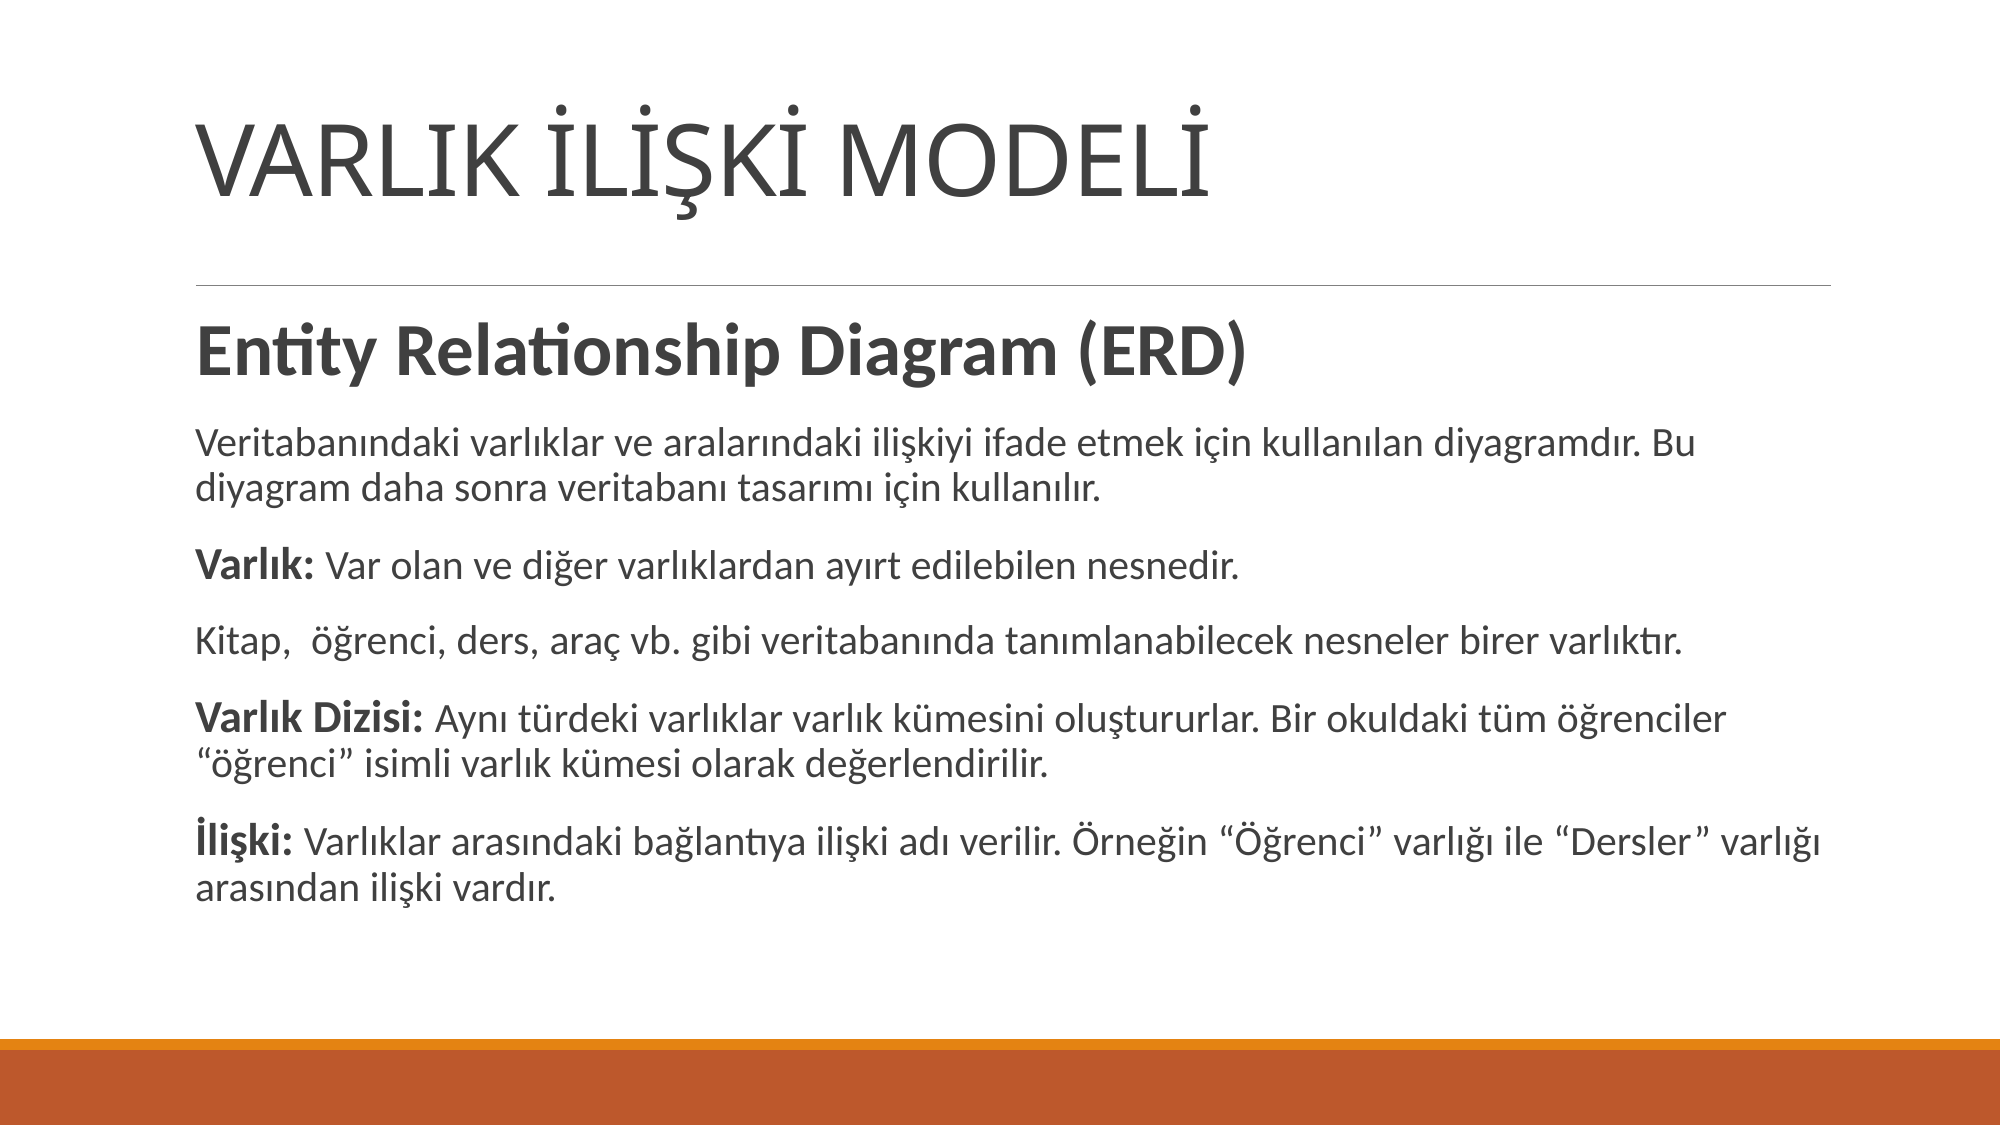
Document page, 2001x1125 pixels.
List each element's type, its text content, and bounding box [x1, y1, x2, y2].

title VARLIK İLİŞKİ MODELİ [180, 47, 1830, 285]
list Entity Relationship Diagram (ERD) Veritabanındaki varlıklar ve aralarındaki ilişkiyi ifade etmek için kullanılan diyagramdır. Bu diyagram daha sonra veritabanı tasarımı için kullanılır. Varlık: Var olan ve diğer varlıklardan ayırt edilebilen nesnedir. Kitap, öğrenci, ders, araç vb. gibi veritabanında tanımlanabilecek nesneler birer varlıktır. Varlık Dizisi: Aynı türdeki varlıklar varlık kümesini oluştururlar. Bir okuldaki tüm öğrenciler “öğrenci” isimli varlık kümesi olarak değerlendirilir. İlişki: Varlıklar arasındaki bağlantıya ilişki adı verilir. Örneğin “Öğrenci” varlığı ile “Dersler” varlığı arasından ilişki vardır. [180, 302, 1830, 963]
